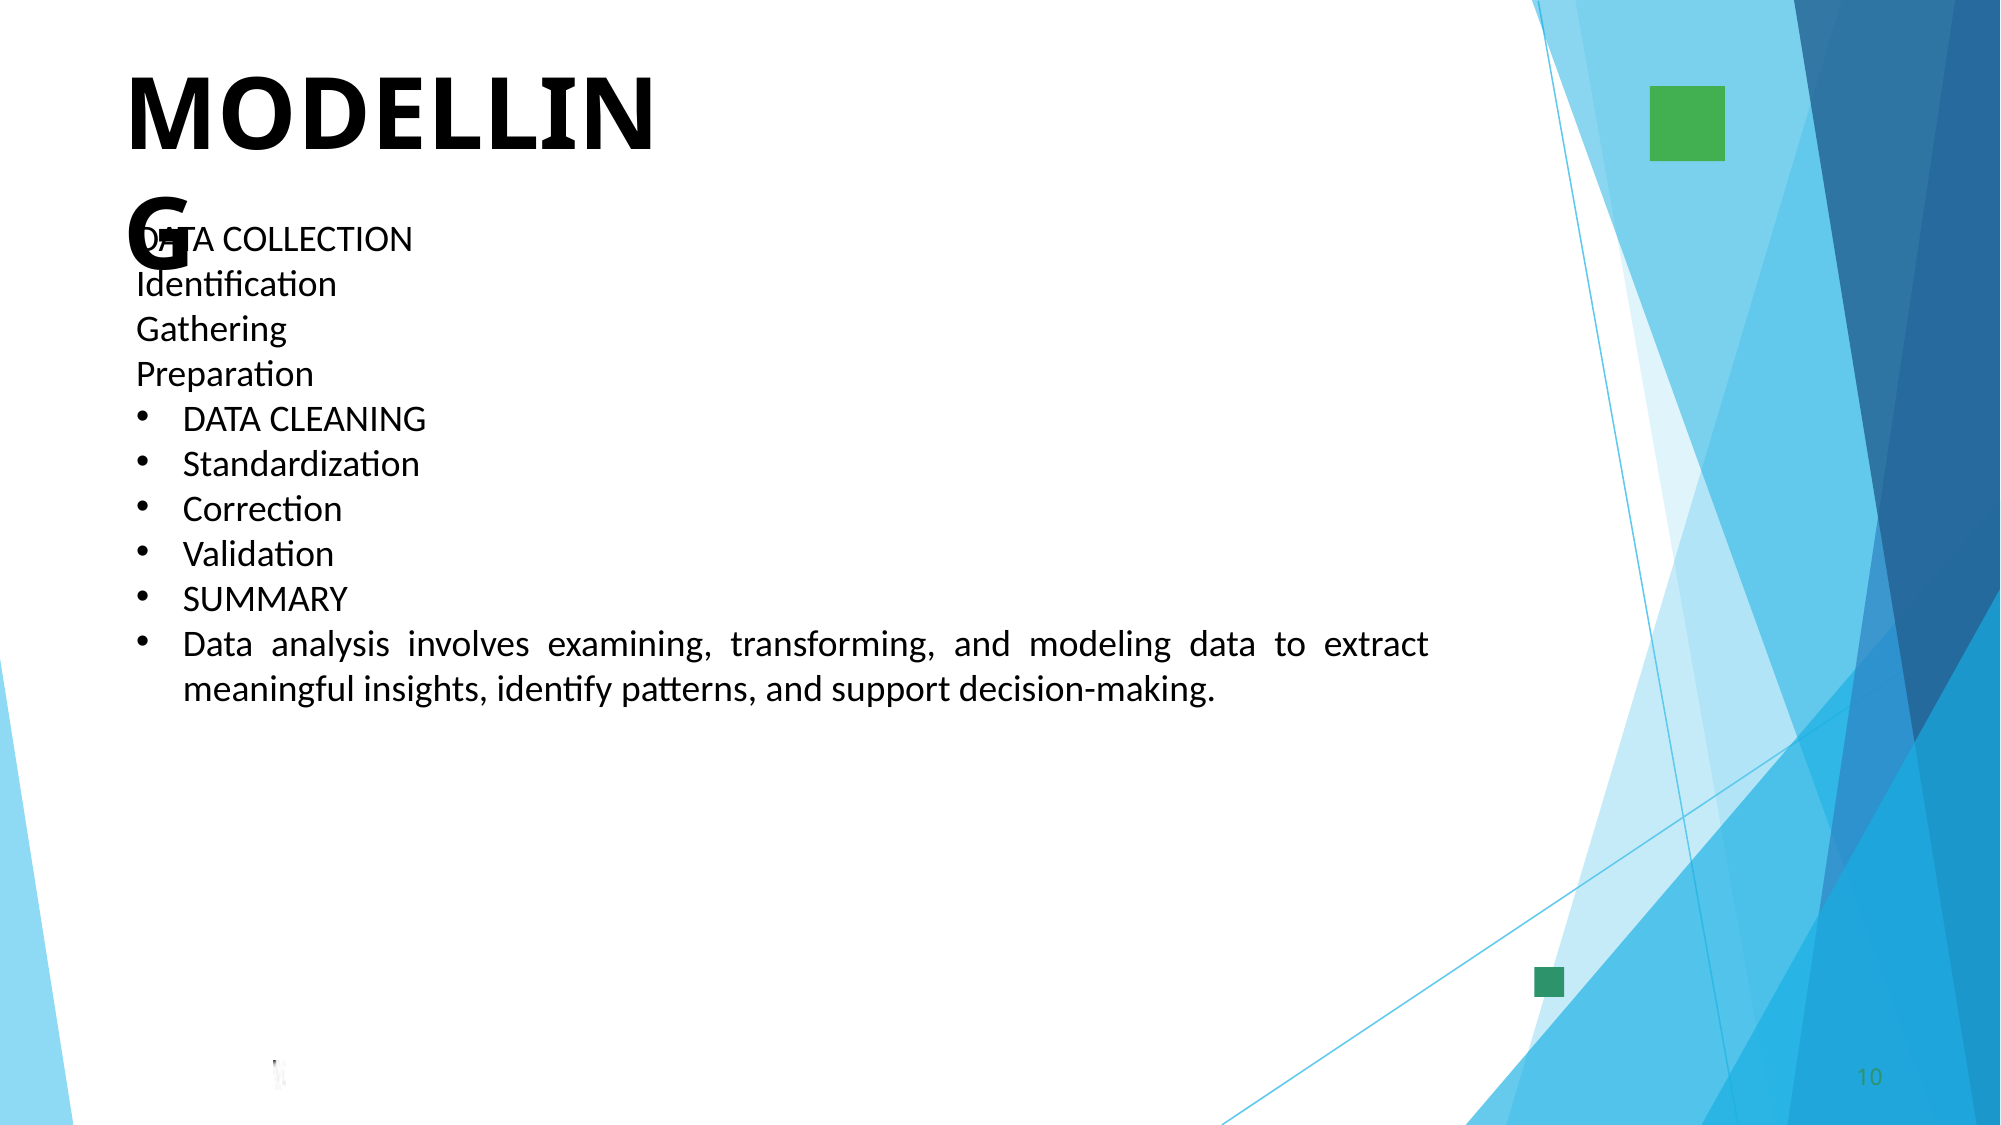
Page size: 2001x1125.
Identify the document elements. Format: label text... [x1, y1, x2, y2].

text_box DATA COLLECTION Identification Gathering Preparation DATA CLEANING Standardization Correction Validation SUMMARY Data analysis involves examining, transforming, and modeling data to extract meaningful insights, identify patterns, and support decision-making. [121, 161, 1446, 716]
text_box MODELLING [121, 47, 664, 161]
picture [273, 1060, 287, 1091]
text_box [1534, 967, 1565, 997]
text_box 10 [1849, 1061, 1888, 1095]
text_box [1649, 86, 1725, 162]
